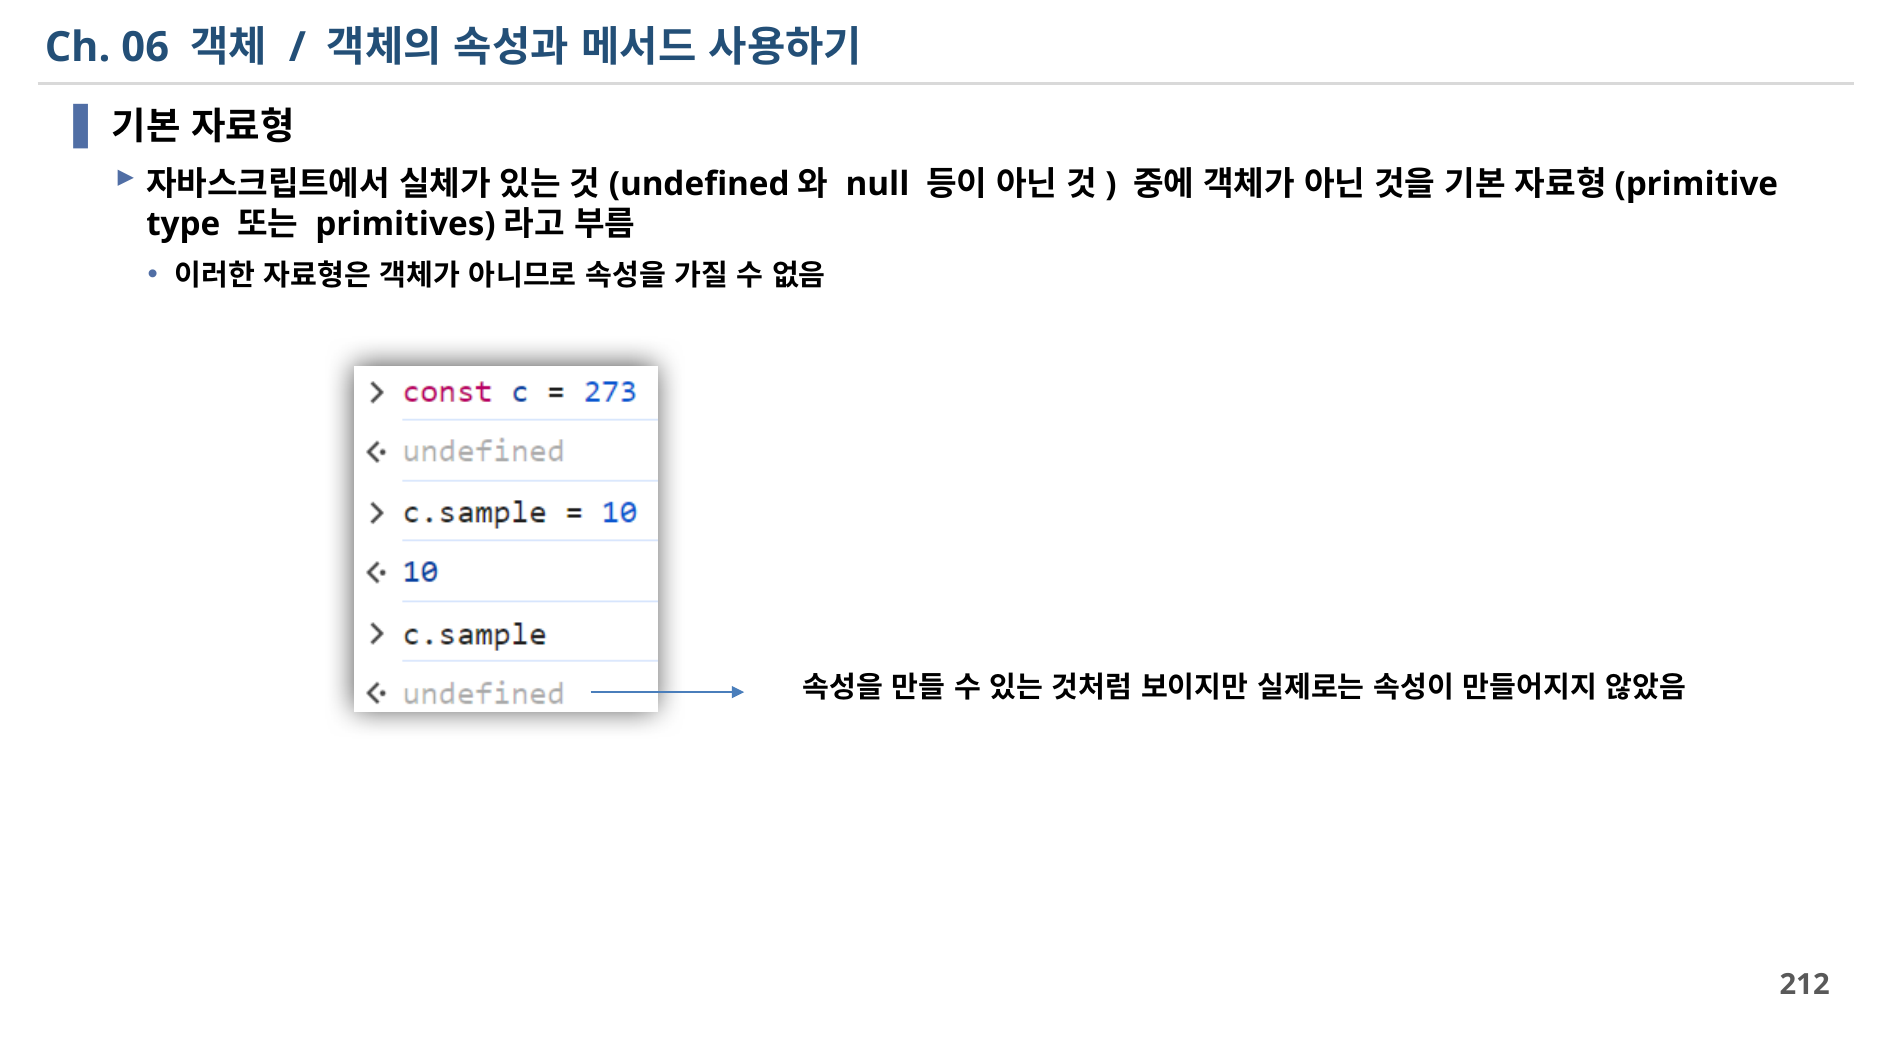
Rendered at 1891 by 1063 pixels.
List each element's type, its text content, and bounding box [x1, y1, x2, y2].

slide_number 212 [1703, 956, 1845, 1014]
list 기본 자료형 자바스크립트에서 실체가 있는 것(undefined와 null 등이 아닌 것) 중에 객체가 아닌 것을 기본 자료형(primitive type 또는 primitives)라고 부름 이러한 자료형은 객체가 아니므로 속성을 가질 수 없음 [43, 94, 1845, 382]
picture [354, 365, 658, 712]
text_box 속성을 만들 수 있는 것처럼 보이지만 실제로는 속성이 만들어지지 않았음 [787, 660, 1702, 711]
title Ch. 06 객체 / 객체의 속성과 메서드 사용하기 [29, 11, 1809, 78]
